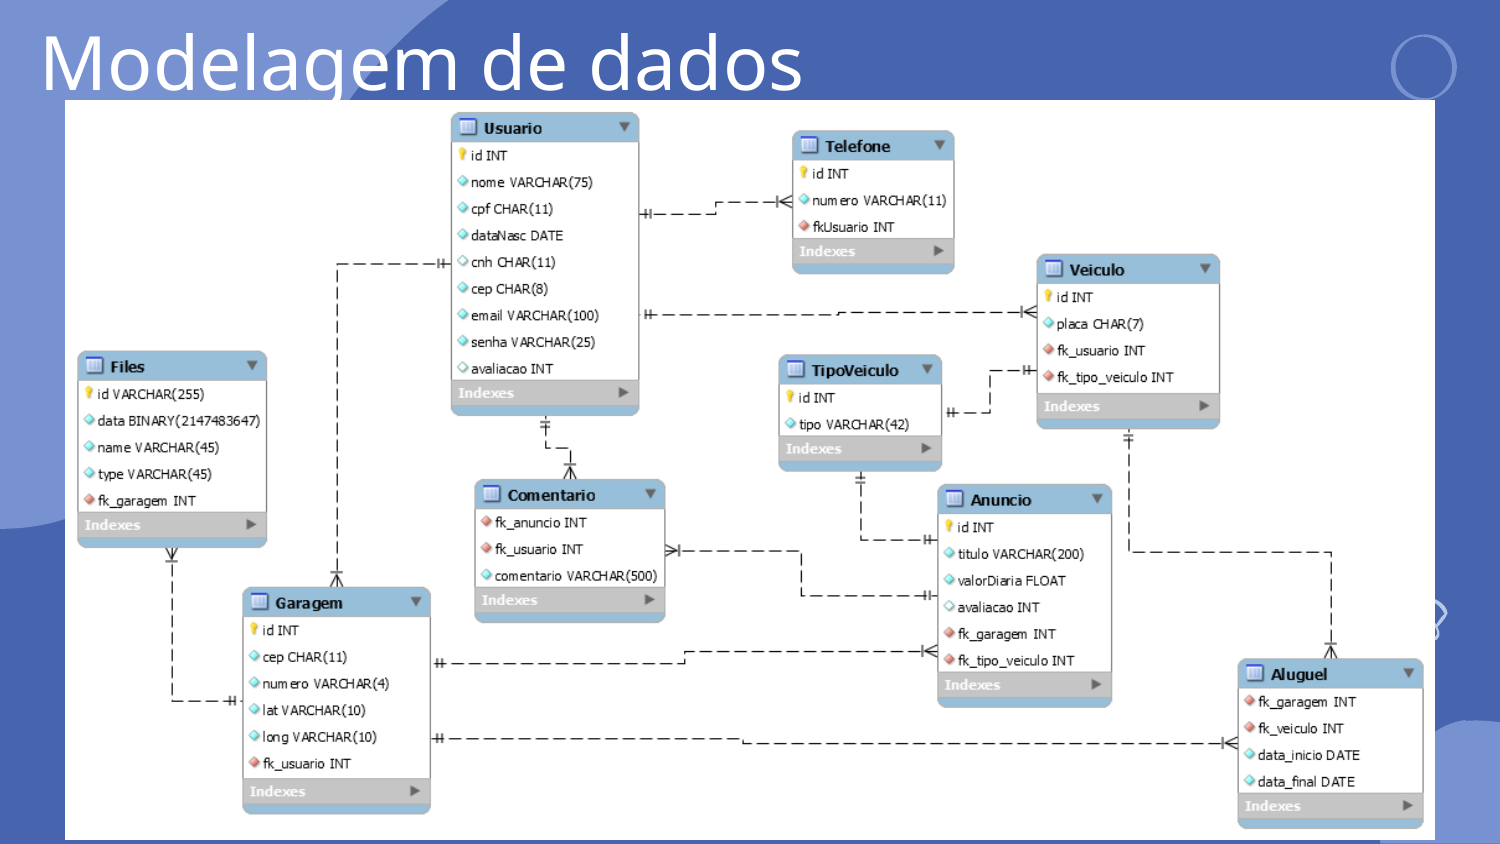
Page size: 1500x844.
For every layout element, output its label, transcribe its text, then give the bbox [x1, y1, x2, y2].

title Modelagem de dados [24, 0, 1298, 101]
picture [65, 100, 1435, 840]
